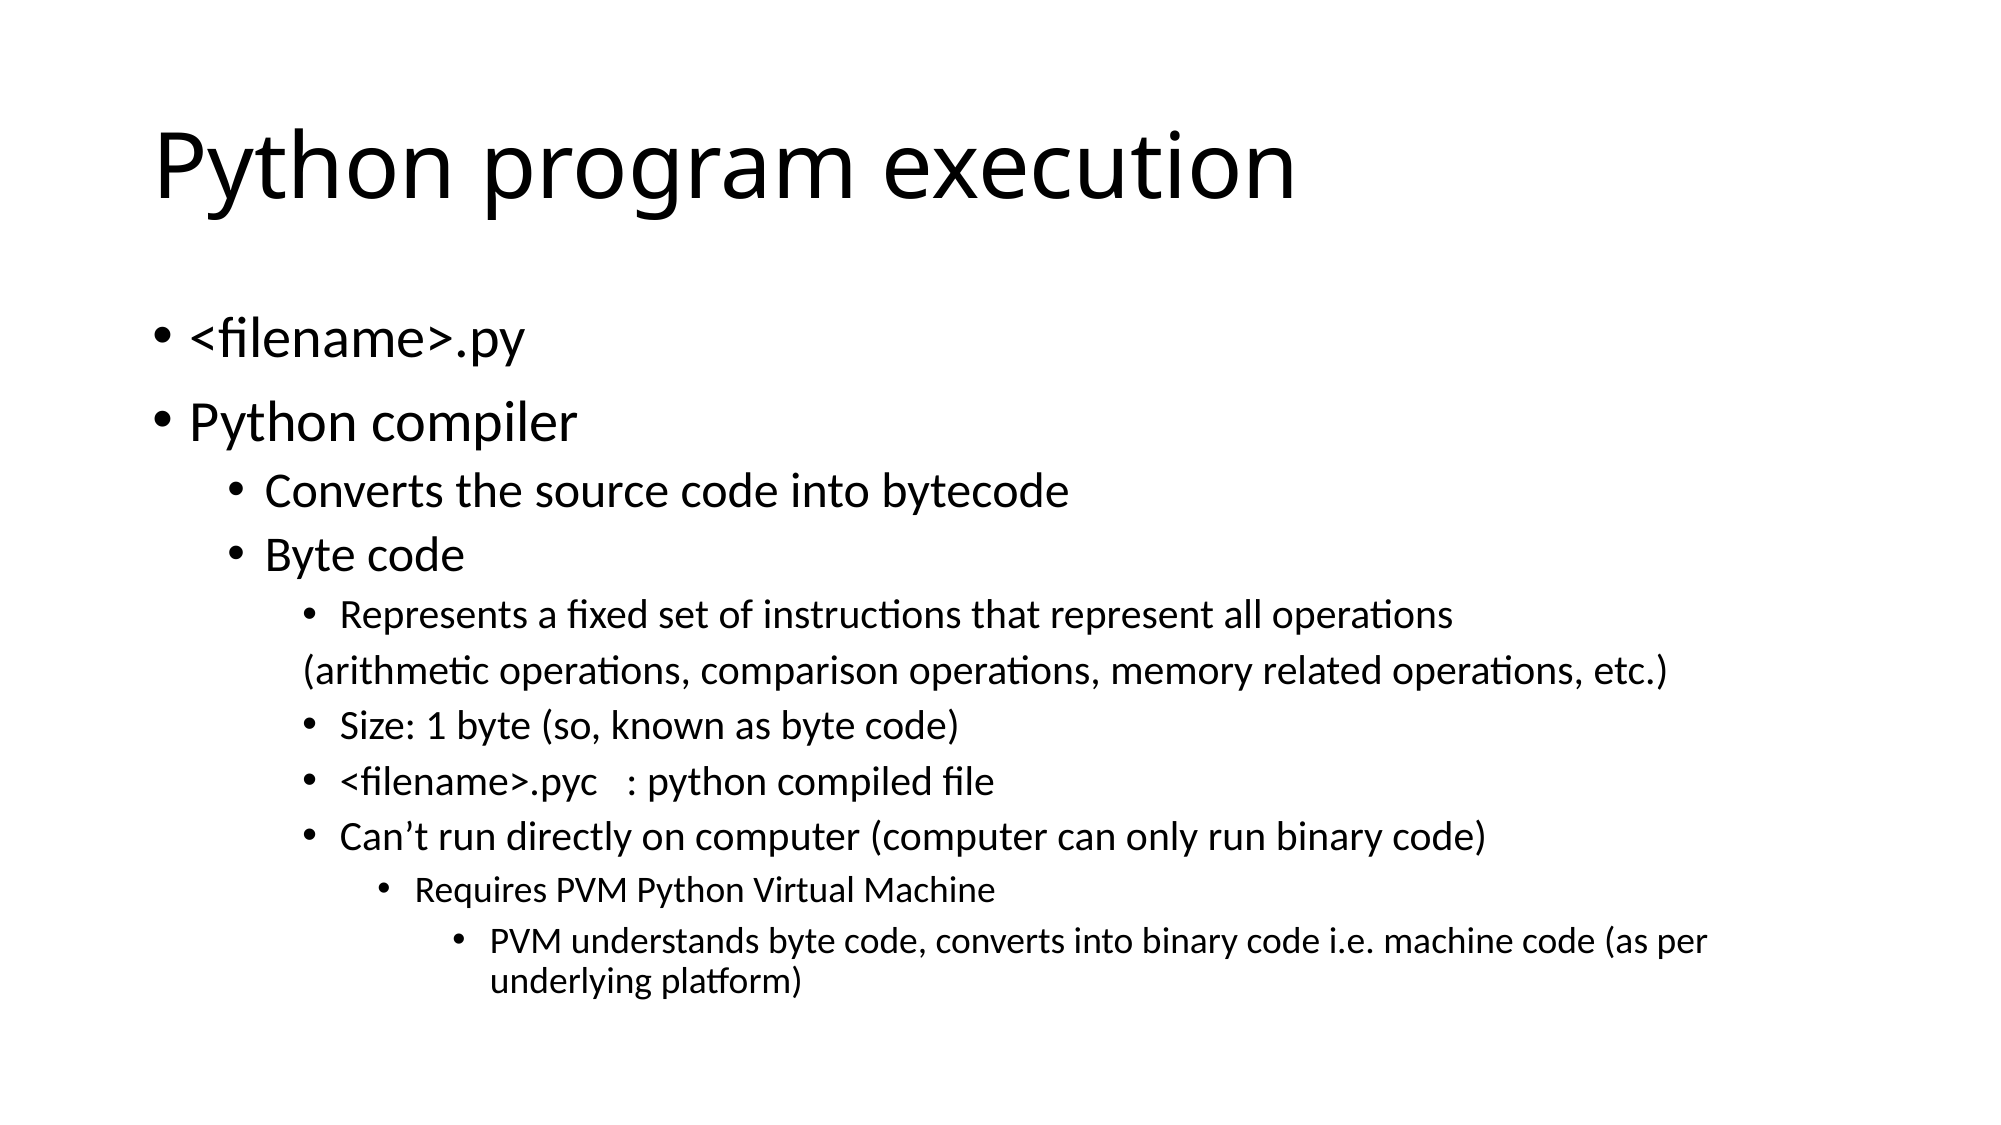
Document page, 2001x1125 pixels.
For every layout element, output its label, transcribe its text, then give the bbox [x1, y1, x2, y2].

list <filename>.py Python compiler Converts the source code into bytecode Byte code Represents a fixed set of instructions that represent all operations (arithmetic operations, comparison operations, memory related operations, etc.) Size: 1 byte (so, known as byte code) <filename>.pyc : python compiled file Can’t run directly on computer (computer can only run binary code) Requires PVM Python Virtual Machine PVM understands byte code, converts into binary code i.e. machine code (as per underlying platform) [137, 299, 1863, 1014]
title Python program execution [137, 59, 1863, 278]
